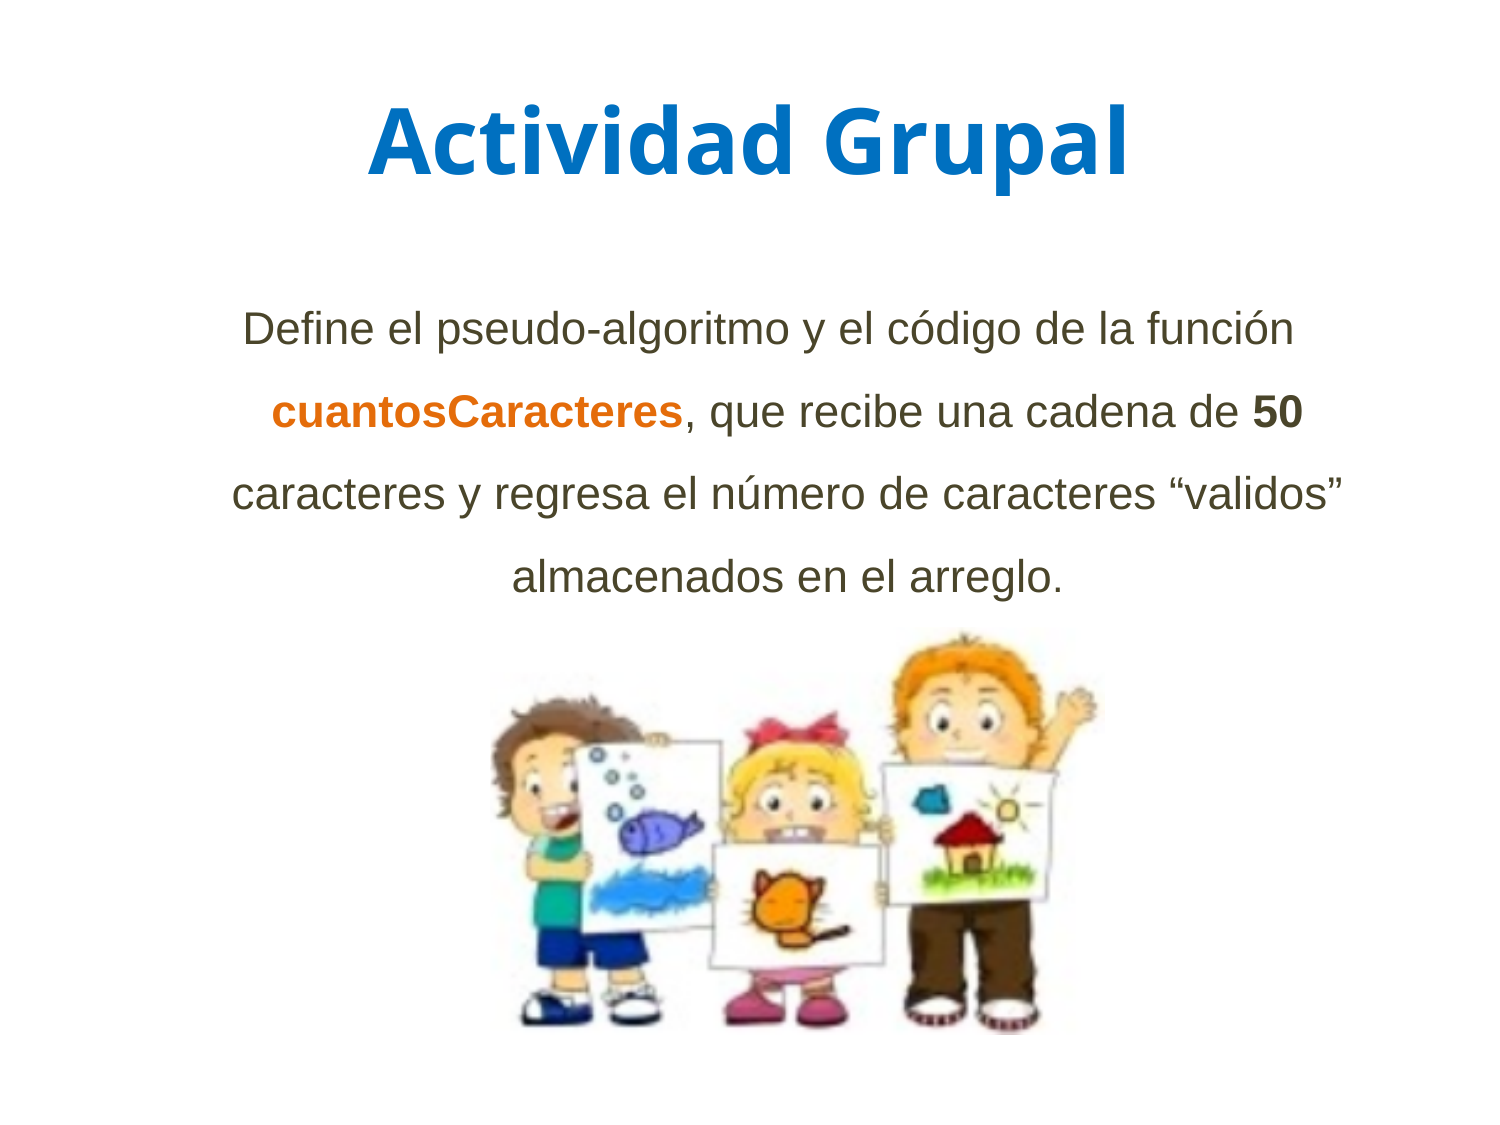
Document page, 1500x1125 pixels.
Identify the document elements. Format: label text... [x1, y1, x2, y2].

text_box Define el pseudo-algoritmo y el código de la función cuantosCaracteres, que recibe una cadena de 50 caracteres y regresa el número de caracteres “validos” almacenados en el arreglo. [137, 265, 1363, 609]
picture [489, 627, 1105, 1036]
text_box Actividad Grupal [112, 10, 1388, 265]
